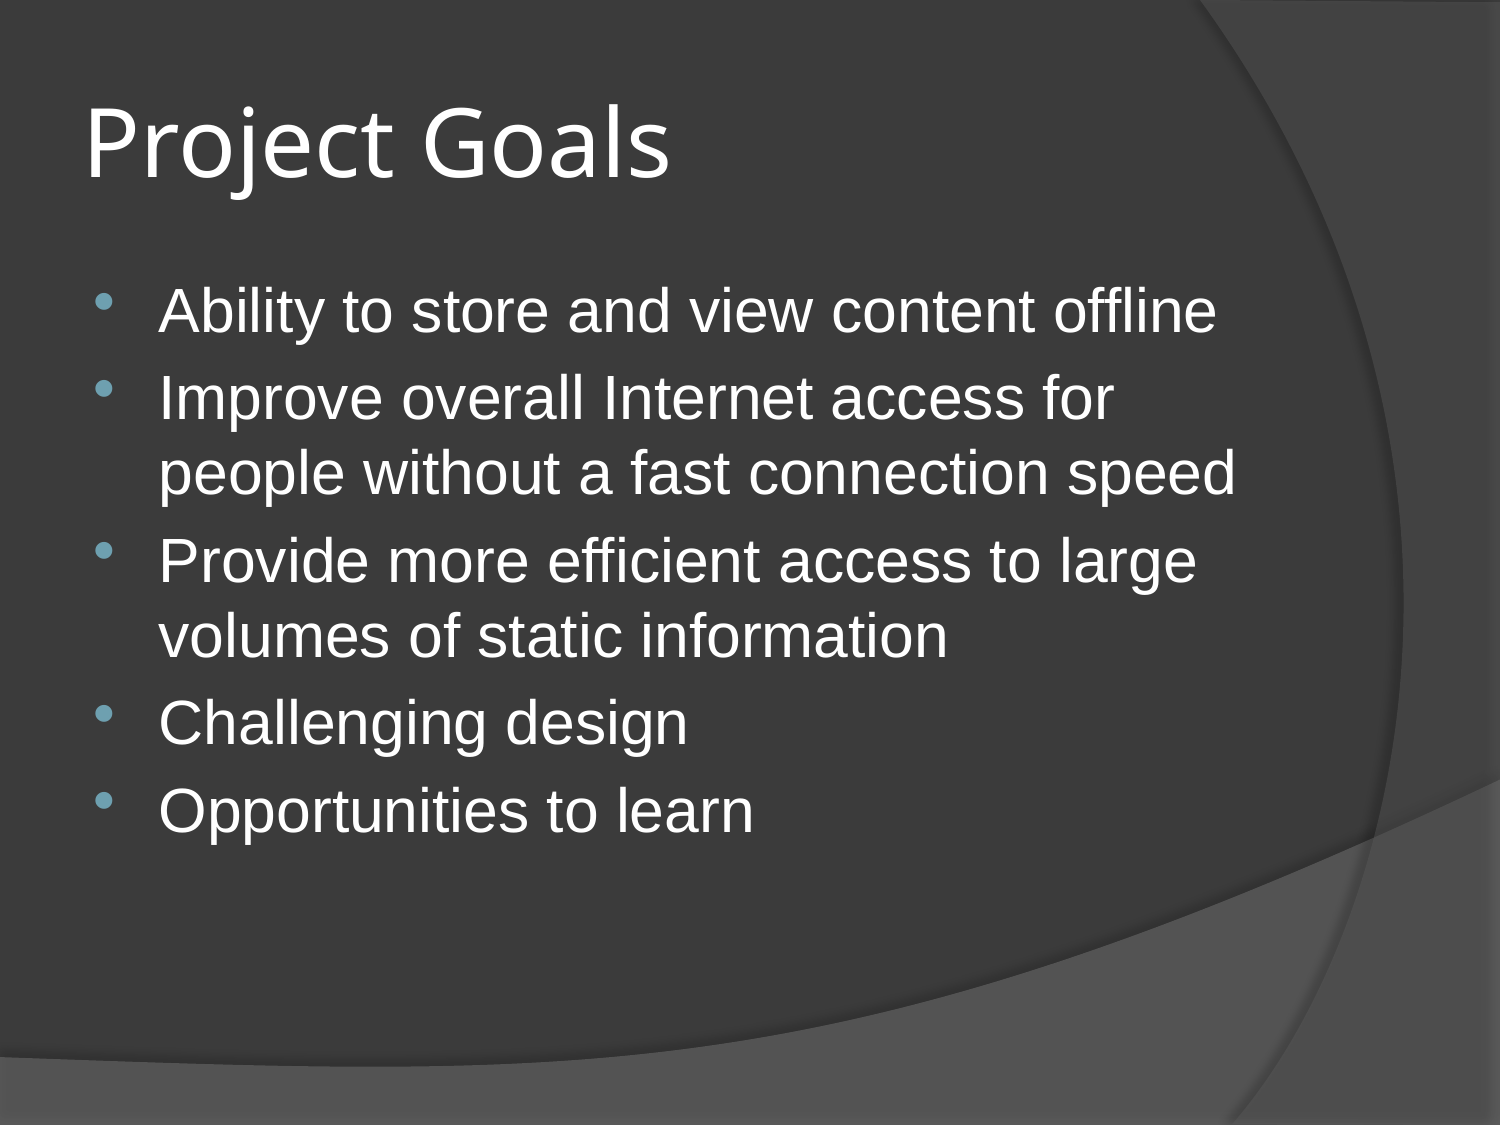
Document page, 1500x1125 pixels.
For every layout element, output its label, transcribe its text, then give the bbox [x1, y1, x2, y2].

list Ability to store and view content offline Improve overall Internet access for people without a fast connection speed Provide more efficient access to large volumes of static information Challenging design Opportunities to learn [75, 262, 1300, 1005]
title Project Goals [75, 45, 1300, 233]
